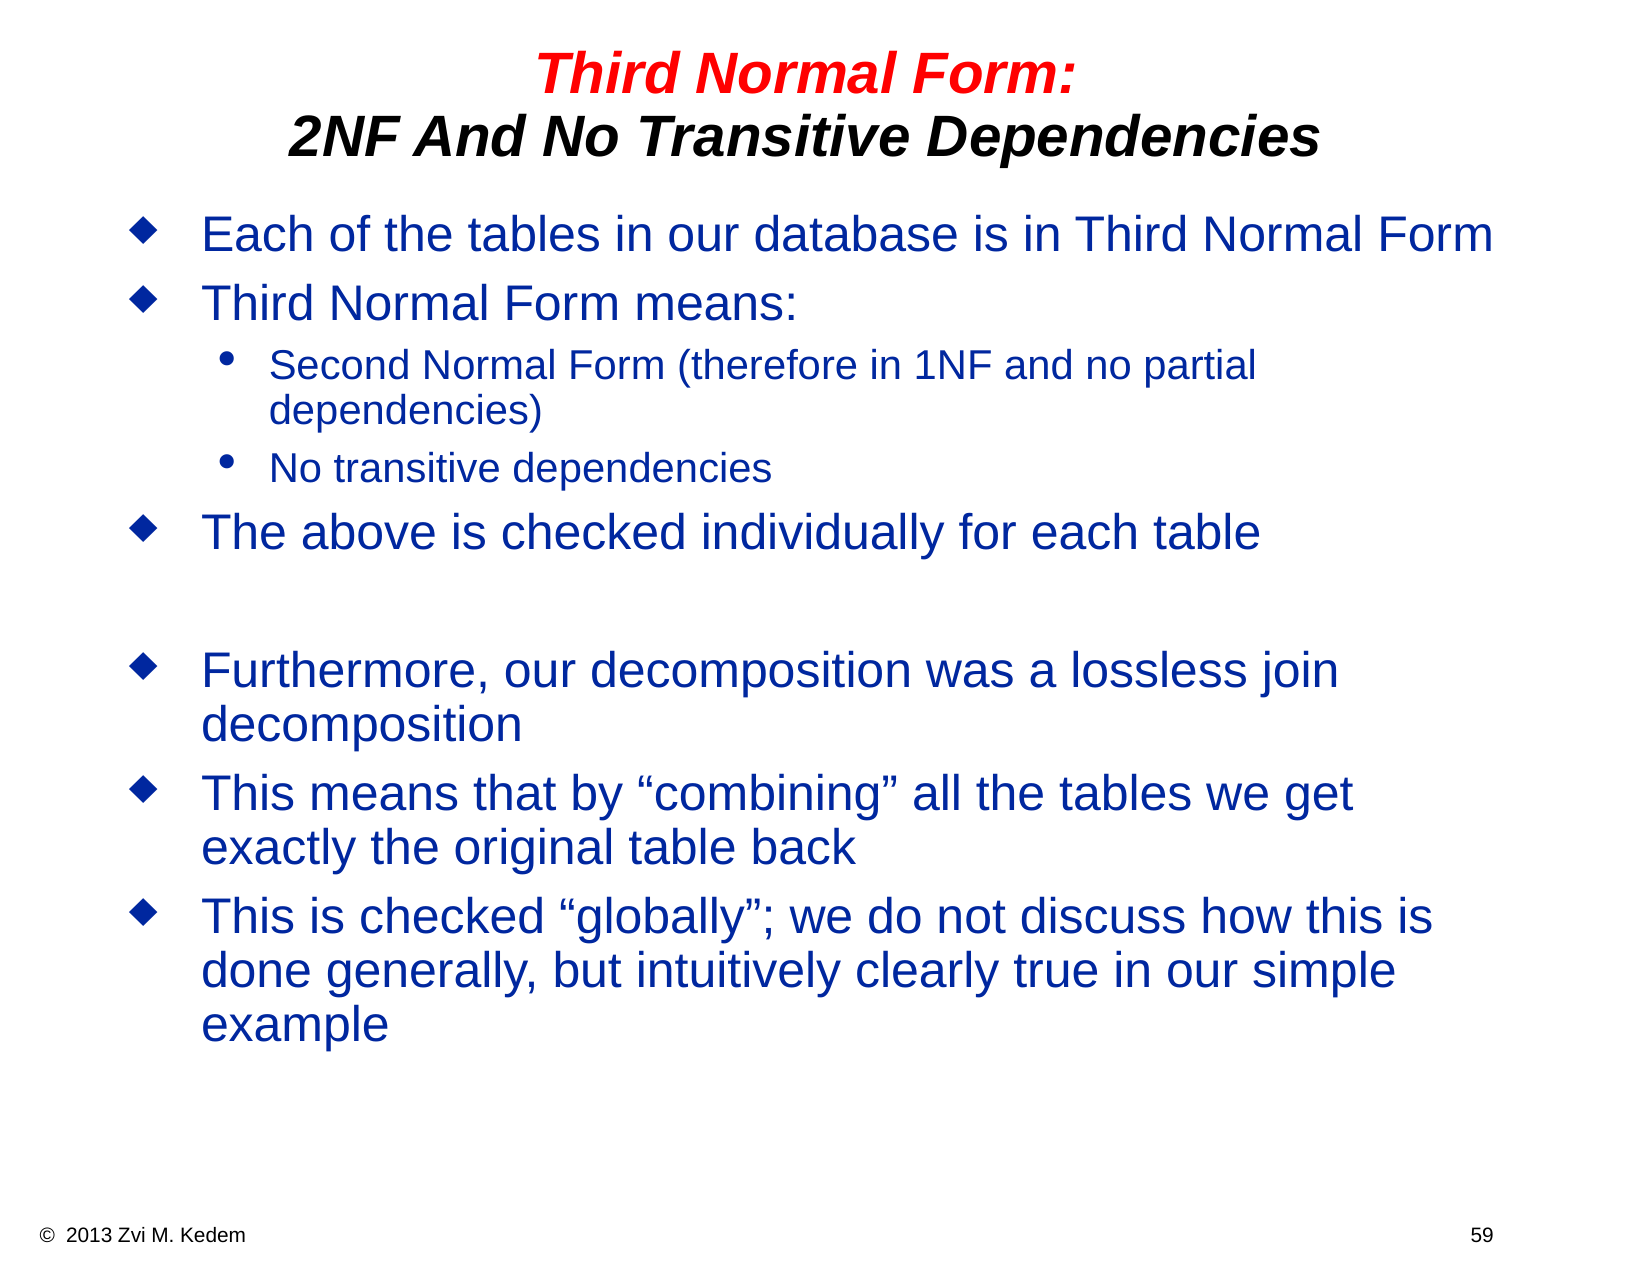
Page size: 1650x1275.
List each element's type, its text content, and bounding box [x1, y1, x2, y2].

title Third Normal Form: 2NF And No Transitive Dependencies [111, 36, 1501, 176]
list Each of the tables in our database is in Third Normal Form Third Normal Form means: Second Normal Form (therefore in 1NF and no partial dependencies) No transitive dependencies The above is checked individually for each table Furthermore, our decomposition was a lossless join decomposition This means that by “combining” all the tables we get exactly the original table back This is checked “globally”; we do not discuss how this is done generally, but intuitively clearly true in our simple example [111, 199, 1513, 1201]
